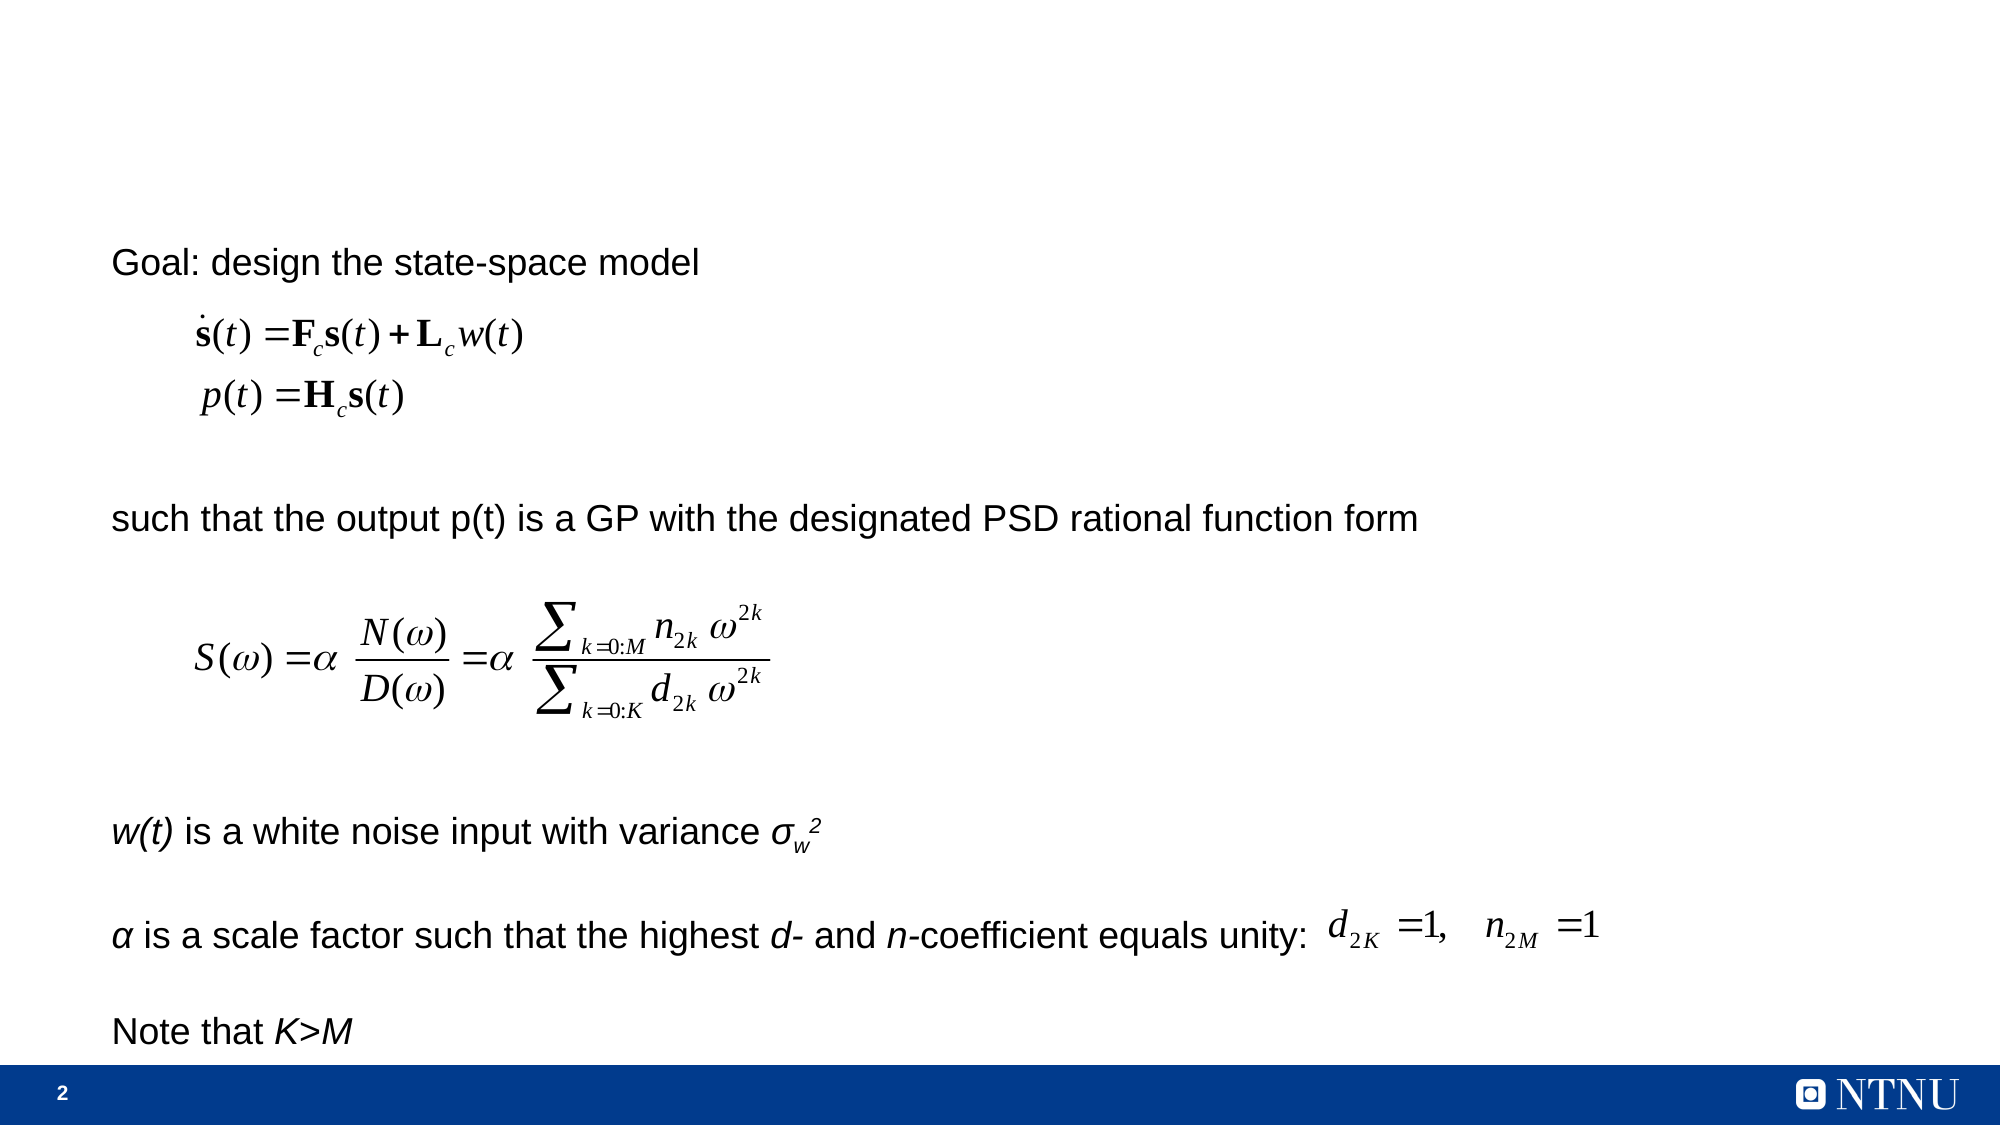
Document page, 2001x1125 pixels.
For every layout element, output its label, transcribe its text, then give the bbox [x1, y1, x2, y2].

text_box Note that K>M [96, 977, 1609, 1090]
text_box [1321, 897, 1606, 959]
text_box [187, 593, 778, 728]
text_box α is a scale factor such that the highest d- and n-coefficient equals unity: [96, 881, 1609, 977]
text_box such that the output p(t) is a GP with the designated PSD rational function form [96, 463, 1898, 557]
text_box w(t) is a white noise input with variance σw2 [96, 773, 953, 867]
picture [0, 1065, 2000, 1125]
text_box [190, 306, 532, 428]
text_box Goal: design the state-space model [96, 207, 1898, 302]
